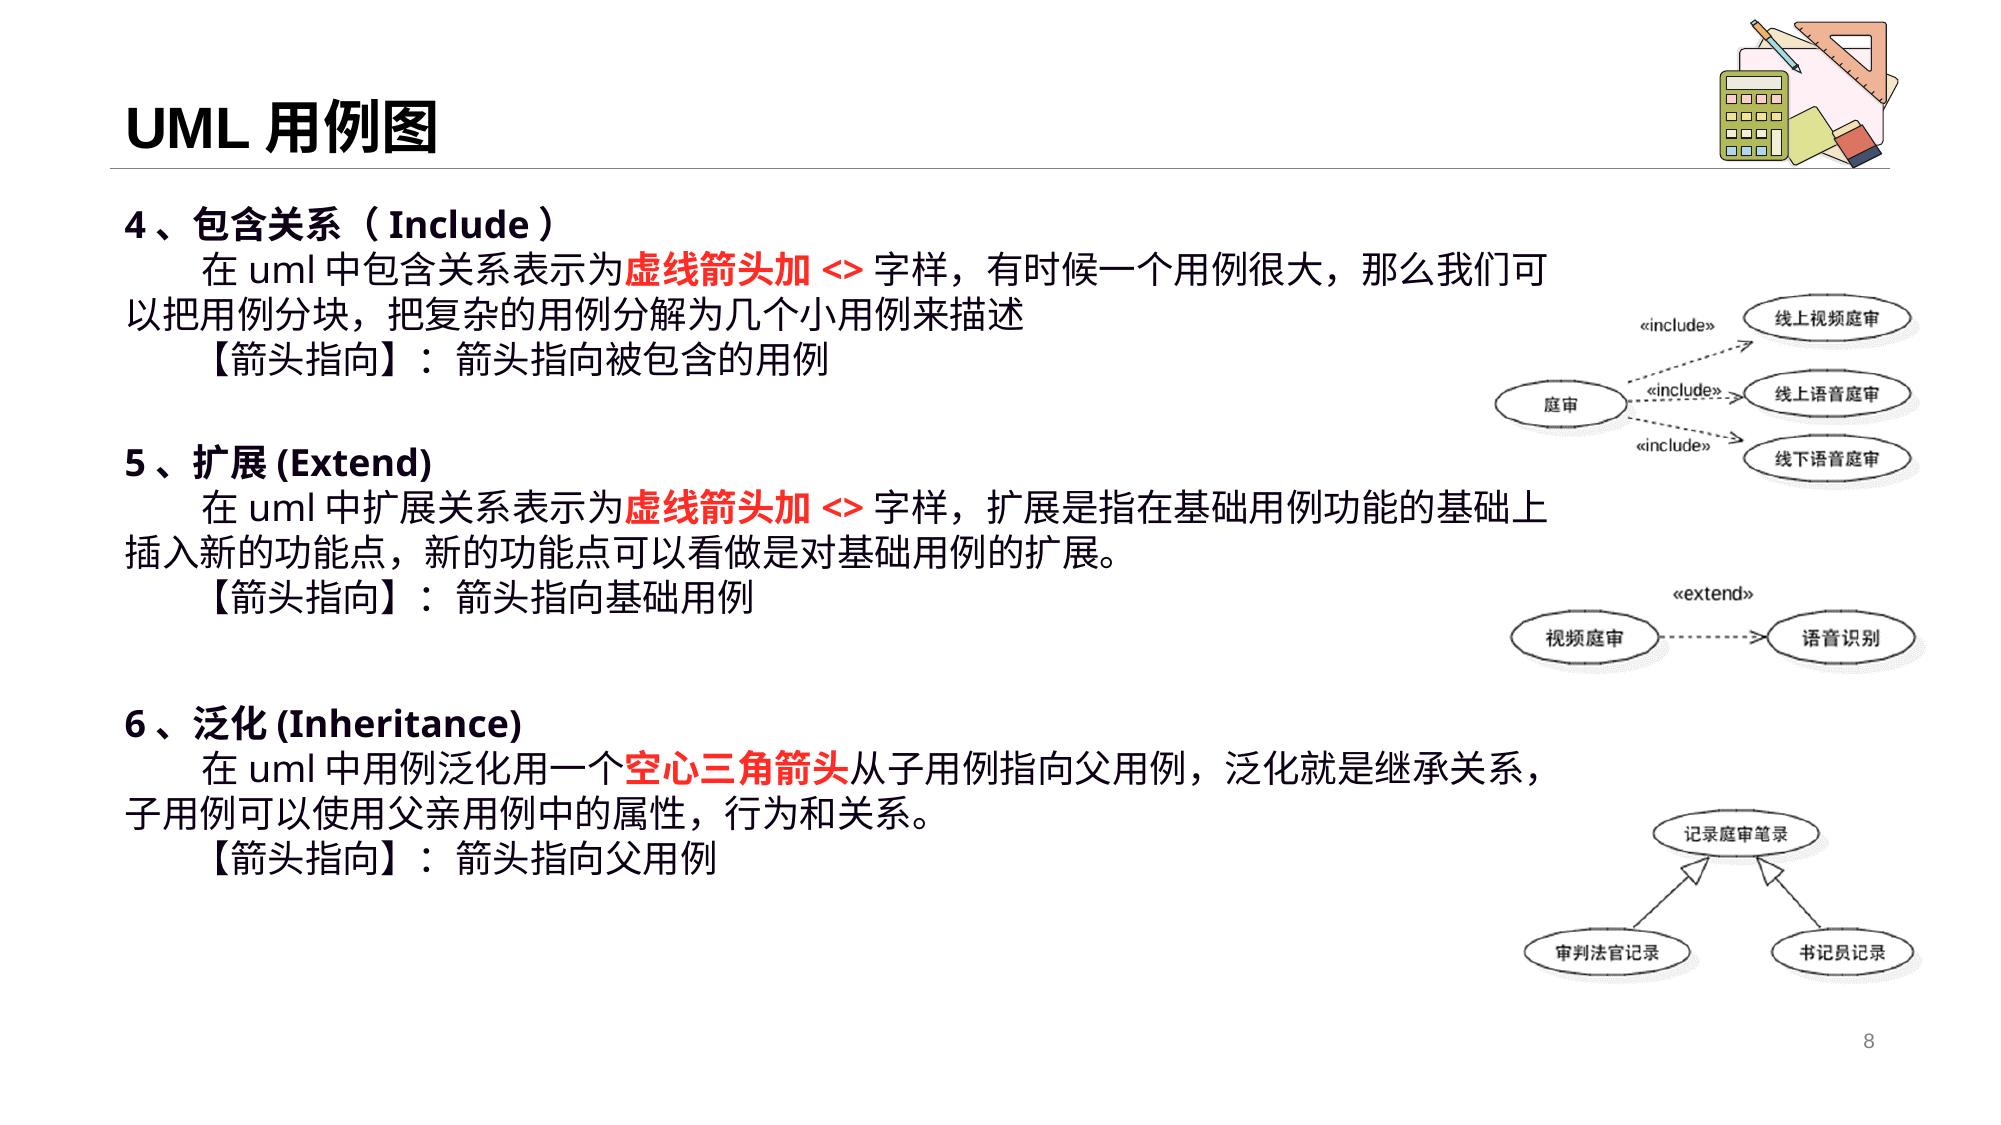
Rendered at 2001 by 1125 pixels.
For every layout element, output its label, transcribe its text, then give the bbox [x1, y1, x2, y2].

text_box 4、包含关系（Include） 在uml中包含关系表示为虚线箭头加<>字样，有时候一个用例很大，那么我们可以把用例分块，把复杂的用例分解为几个小用例来描述 【箭头指向】：箭头指向被包含的用例 [109, 193, 1585, 389]
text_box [1719, 19, 1899, 170]
picture [1439, 239, 1983, 735]
text_box 5、扩展(Extend) 在uml中扩展关系表示为虚线箭头加<>字样，扩展是指在基础用例功能的基础上插入新的功能点，新的功能点可以看做是对基础用例的扩展。 【箭头指向】：箭头指向基础用例 [109, 431, 1456, 627]
text_box 6、泛化(Inheritance) 在uml中用例泛化用一个空心三角箭头从子用例指向父用例，泛化就是继承关系，子用例可以使用父亲用例中的属性，行为和关系。 【箭头指向】：箭头指向父用例 [109, 692, 1585, 888]
picture [1456, 771, 2000, 1031]
slide_number 8 [1412, 1023, 1890, 1058]
title UML用例图 [109, 0, 1890, 169]
